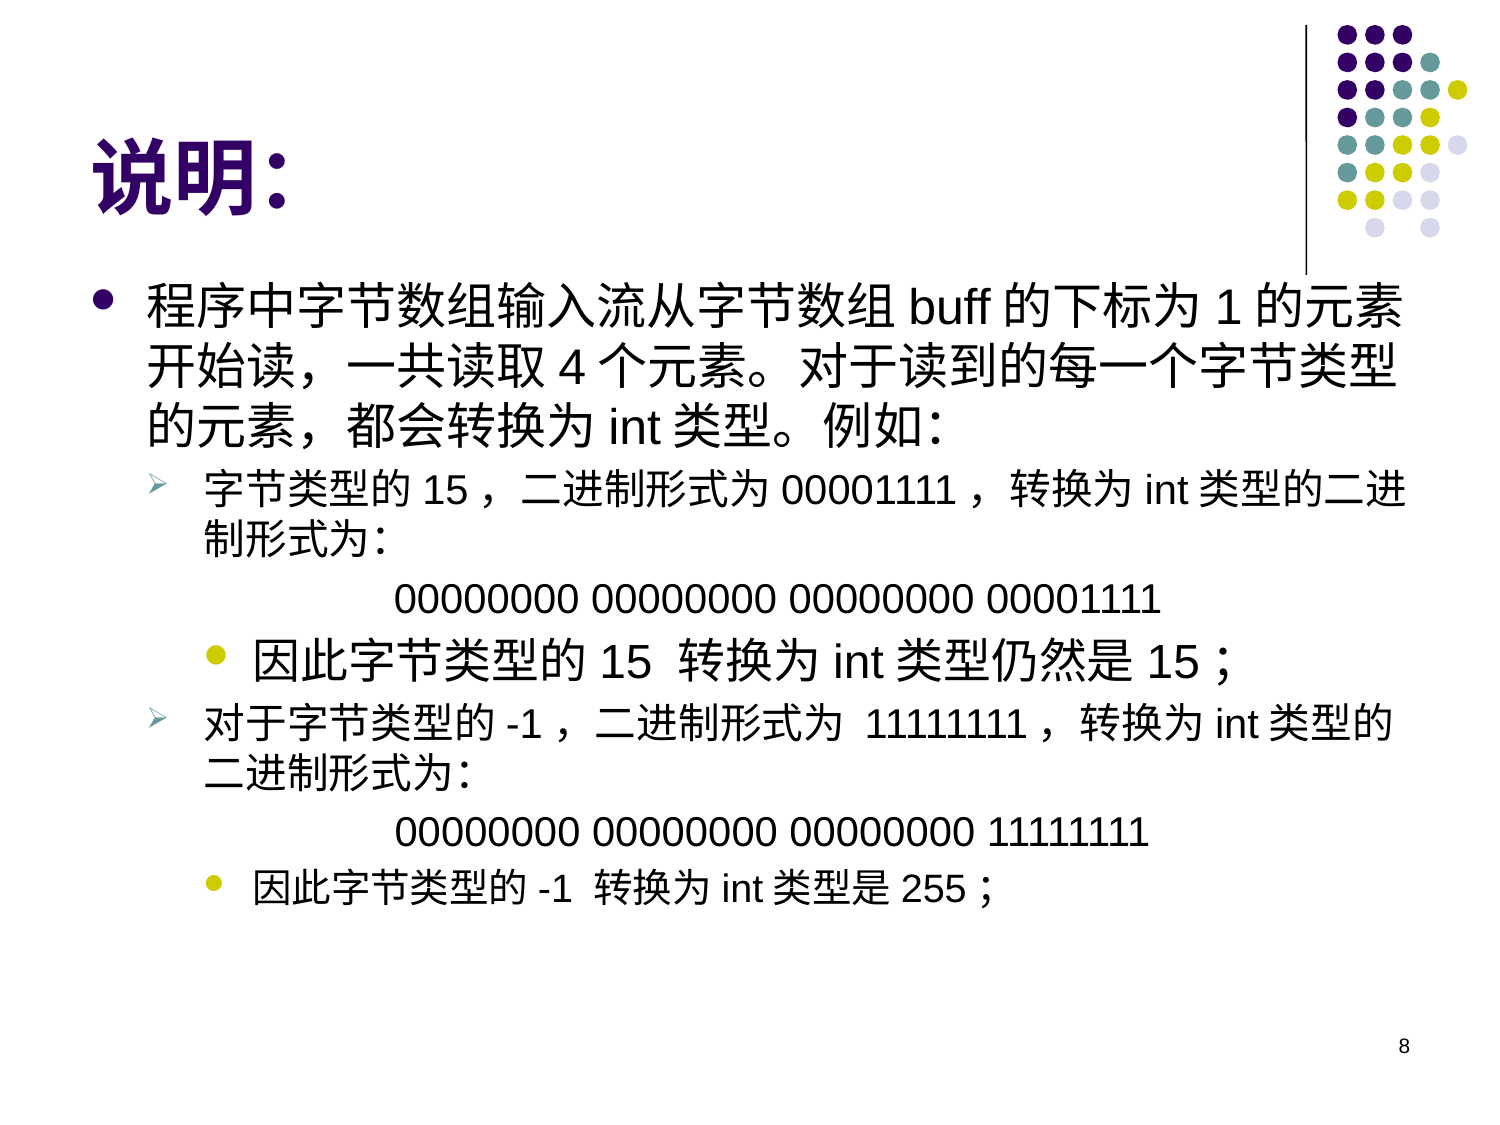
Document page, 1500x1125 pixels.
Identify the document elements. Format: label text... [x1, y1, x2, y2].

slide_number 8 [1074, 1024, 1426, 1101]
title 说明： [74, 19, 1313, 233]
list 程序中字节数组输入流从字节数组buff的下标为1的元素开始读，一共读取4个元素。对于读到的每一个字节类型的元素，都会转换为int类型。例如： 字节类型的15，二进制形式为00001111，转换为int类型的二进制形式为： 00000000 00000000 00000000 00001111 因此字节类型的15 转换为int类型仍然是15； 对于字节类型的-1，二进制形式为 11111111，转换为int类型的二进制形式为： 00000000 00000000 00000000 11111111 因此字节类型的-1 转换为int类型是255； [74, 266, 1426, 1006]
